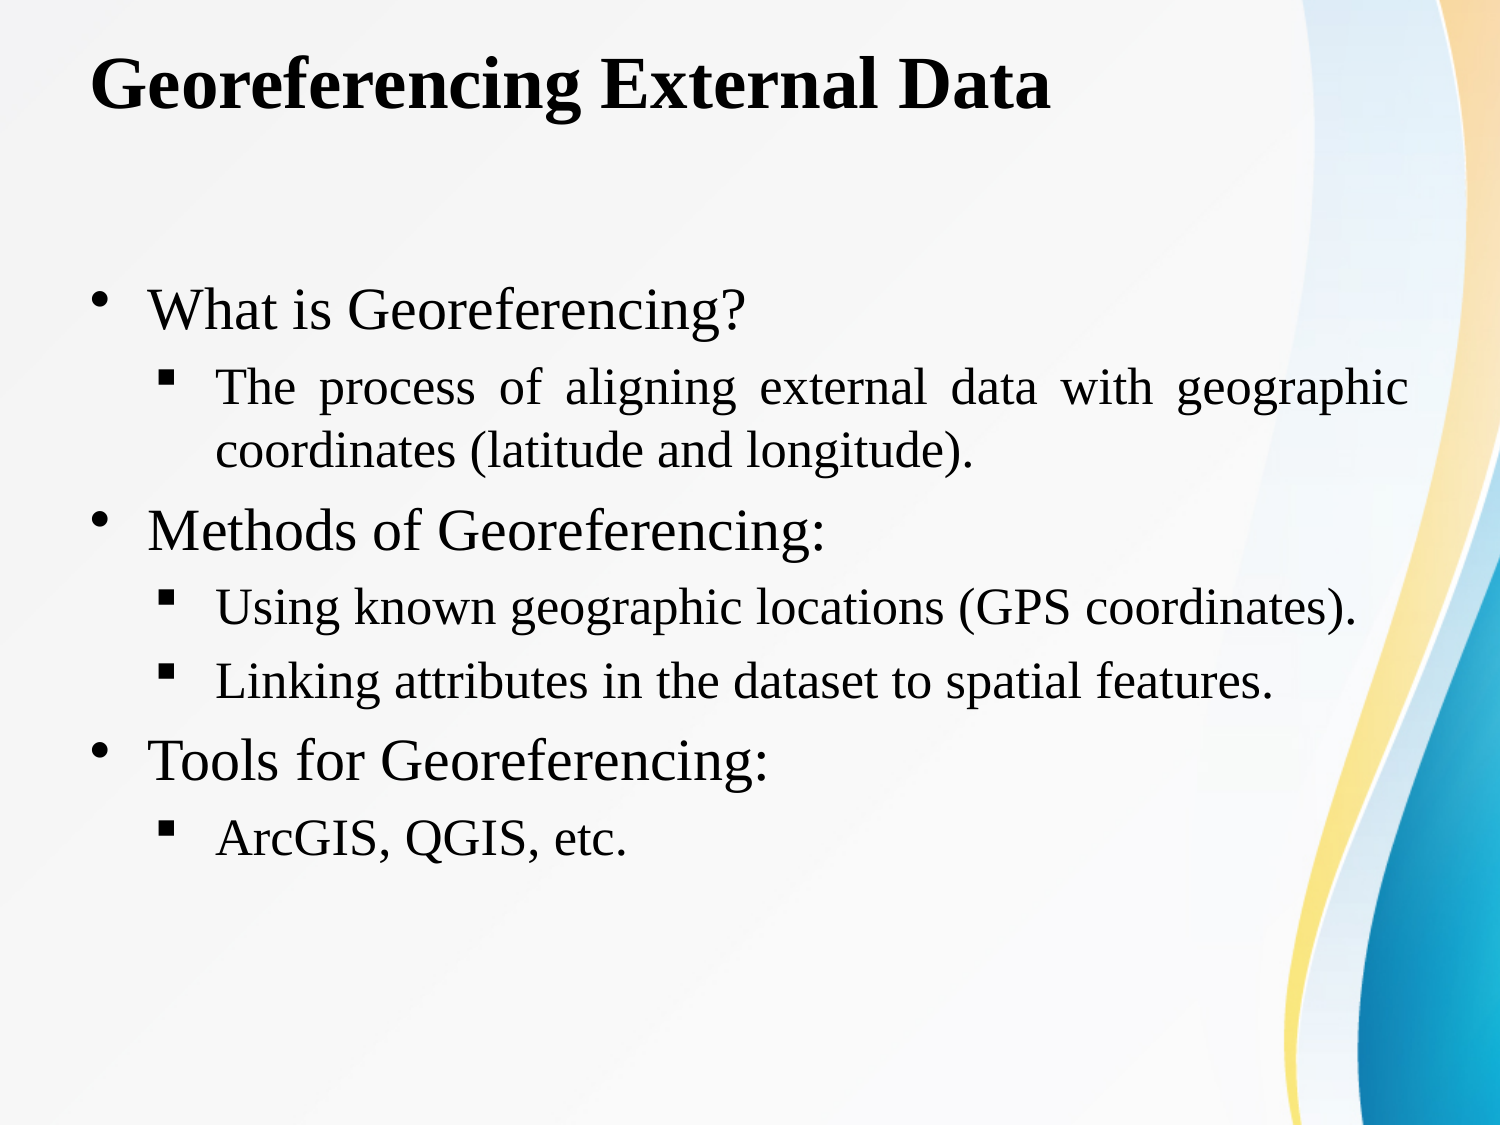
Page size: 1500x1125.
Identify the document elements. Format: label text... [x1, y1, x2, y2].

title Georeferencing External Data [74, 30, 1426, 127]
picture [0, 0, 1500, 1125]
list What is Georeferencing? The process of aligning external data with geographic coordinates (latitude and longitude). Methods of Georeferencing: Using known geographic locations (GPS coordinates). Linking attributes in the dataset to spatial features. Tools for Georeferencing: ArcGIS, QGIS, etc. [74, 262, 1426, 876]
